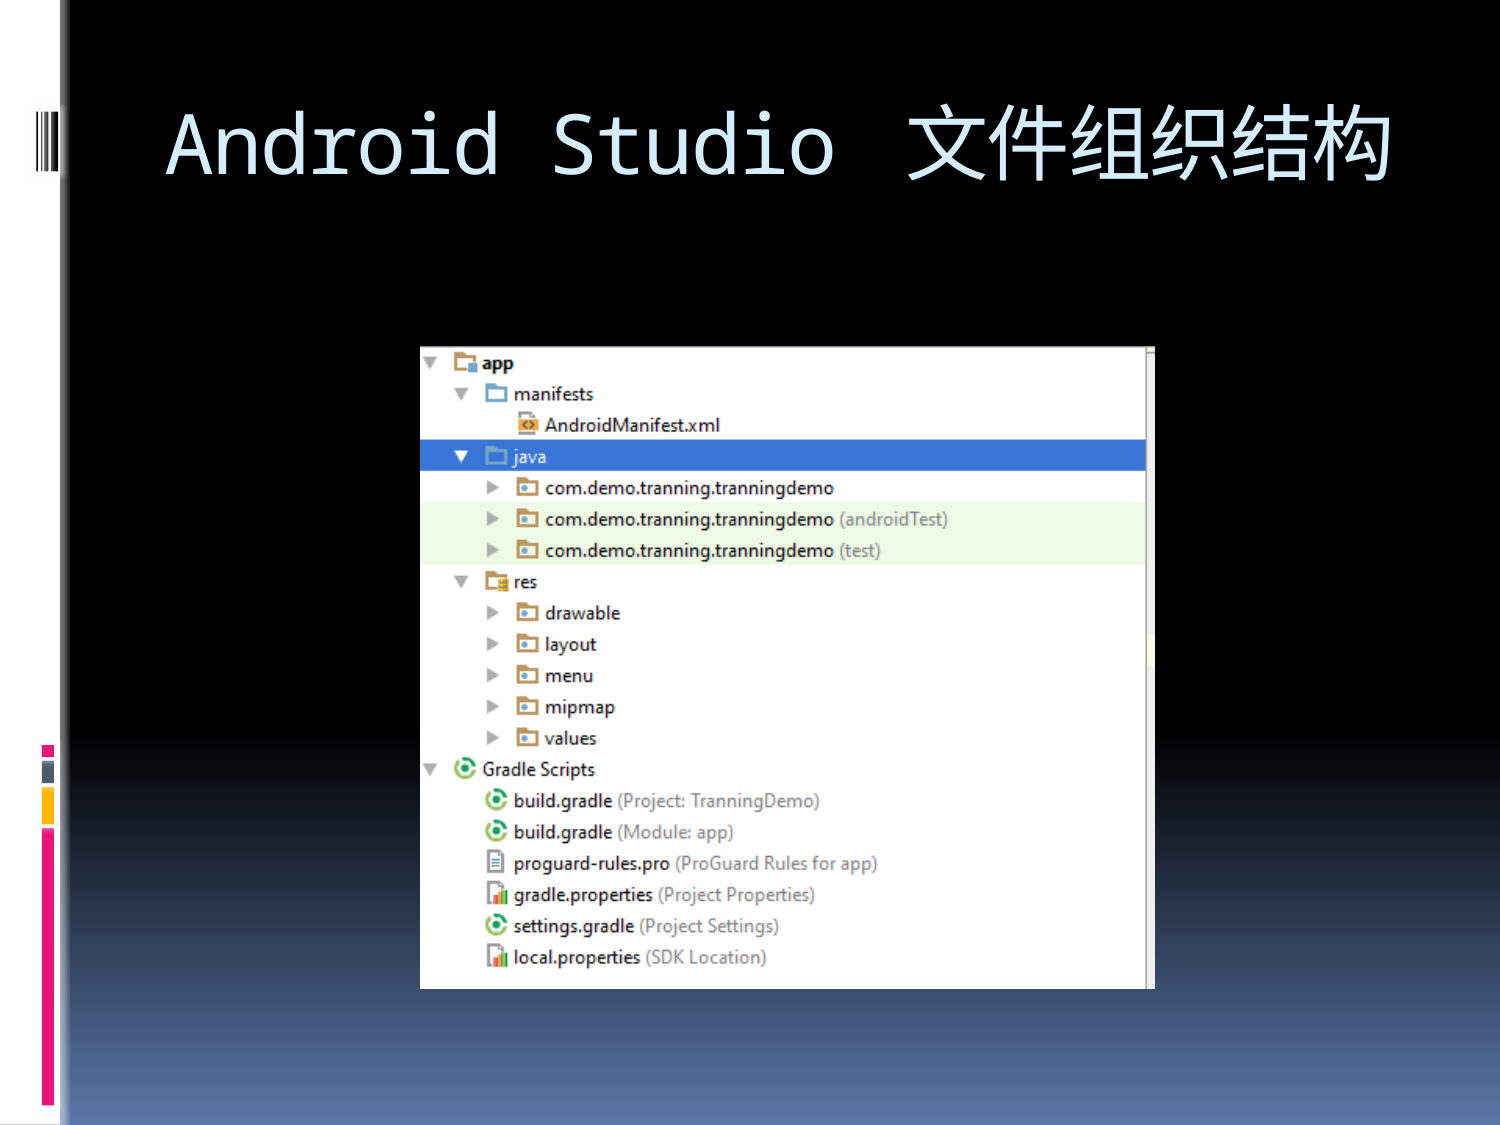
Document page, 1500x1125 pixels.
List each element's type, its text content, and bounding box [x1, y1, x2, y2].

title Android Studio 文件组织结构 [150, 83, 1425, 234]
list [419, 346, 1156, 990]
